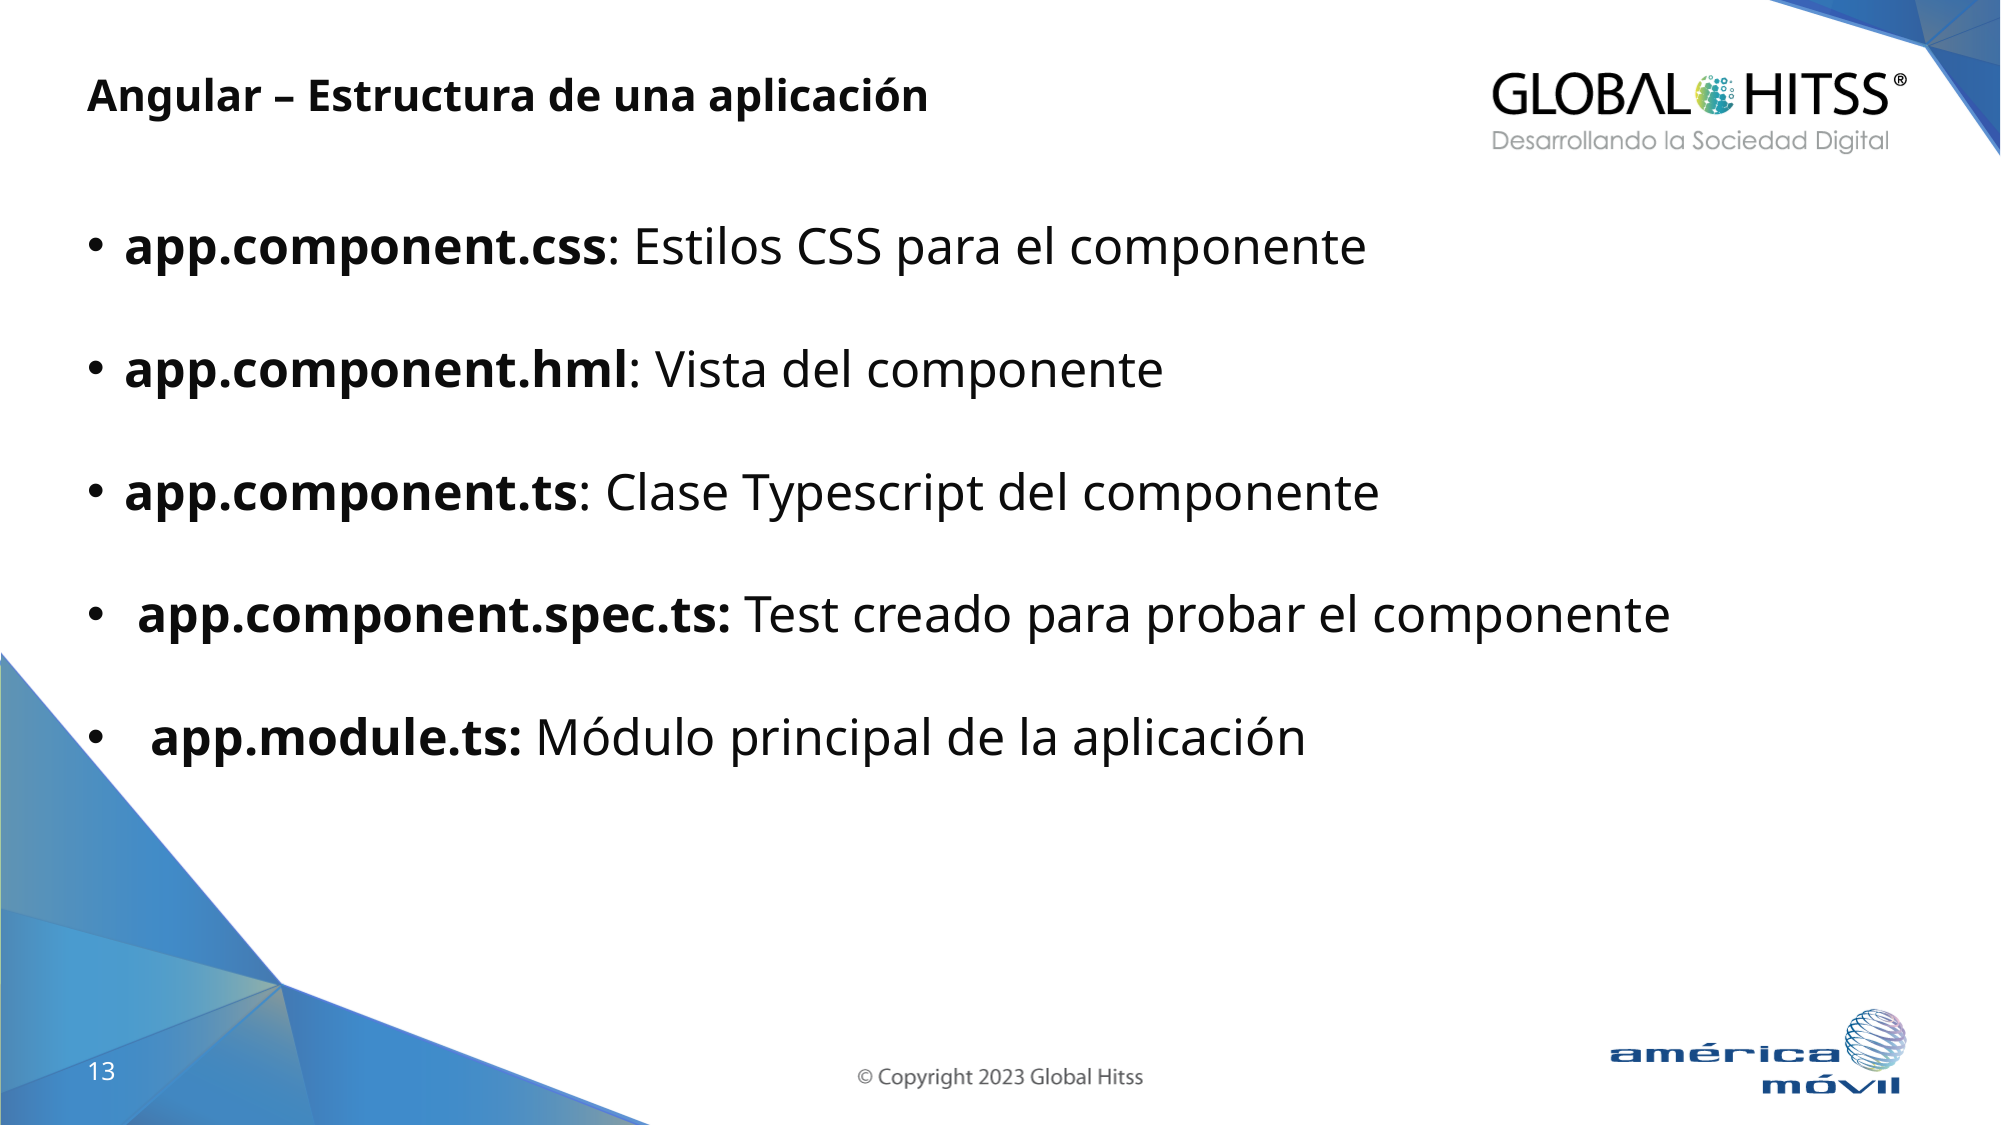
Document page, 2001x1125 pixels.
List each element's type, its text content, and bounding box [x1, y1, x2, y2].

title Angular – Estructura de una aplicación [71, 65, 1088, 164]
picture [0, 0, 2001, 1125]
slide_number 13 [71, 1042, 522, 1103]
list app.component.css: Estilos CSS para el componente app.component.hml: Vista del componente app.component.ts: Clase Typescript del componente app.component.spec.ts: Test creado para probar el componente app.module.ts: Módulo principal de la aplicación [71, 164, 1797, 965]
